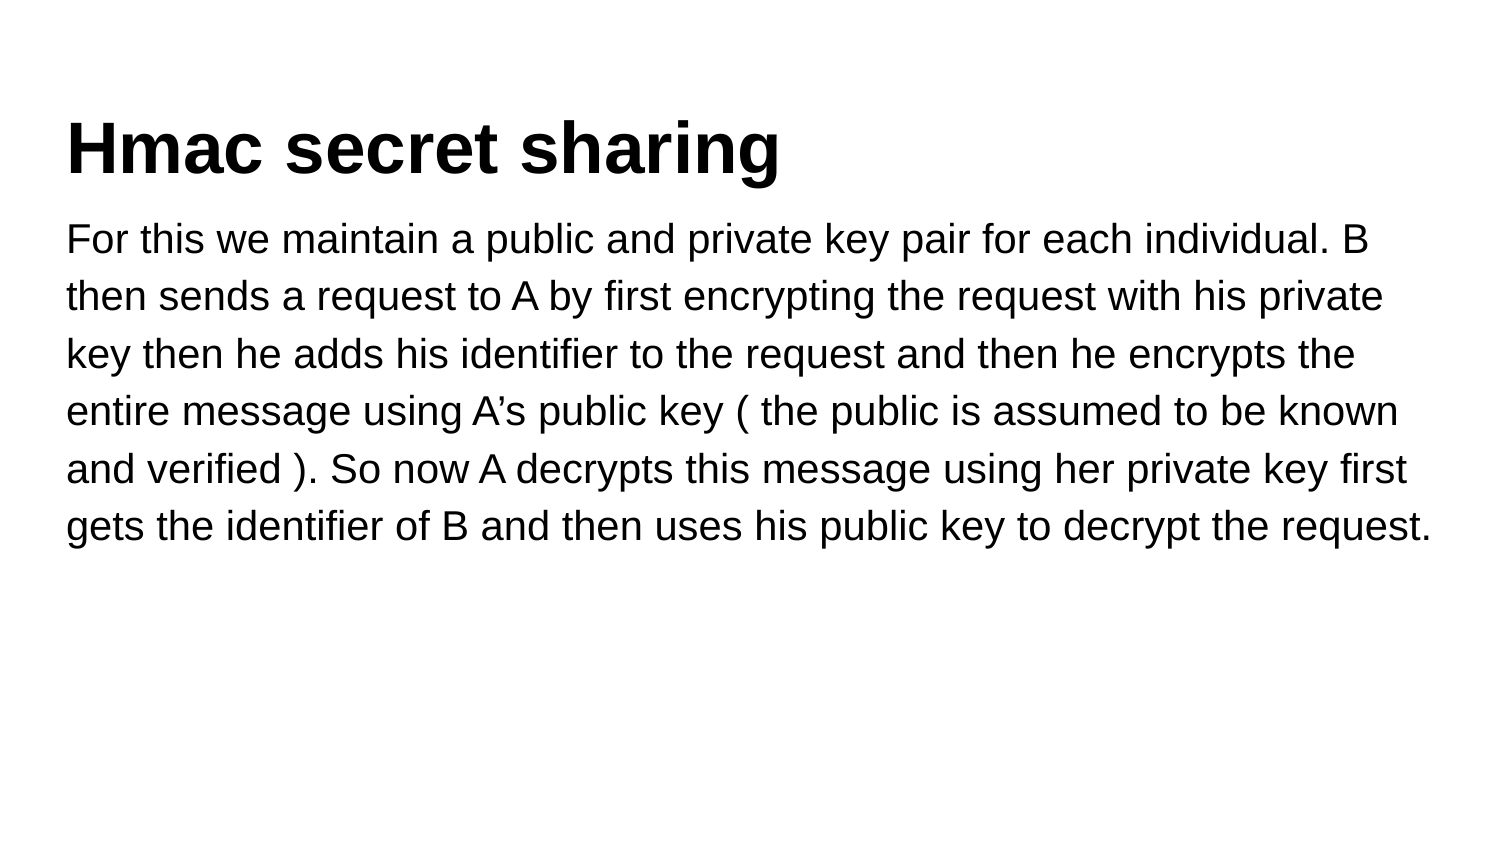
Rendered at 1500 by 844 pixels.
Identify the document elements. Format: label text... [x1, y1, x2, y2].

title Hmac secret sharing [51, 72, 1449, 167]
list For this we maintain a public and private key pair for each individual. B then sends a request to A by first encrypting the request with his private key then he adds his identifier to the request and then he encrypts the entire message using A’s public key ( the public is assumed to be known and verified ). So now A decrypts this message using her private key first gets the identifier of B and then uses his public key to decrypt the request. [51, 189, 1449, 750]
